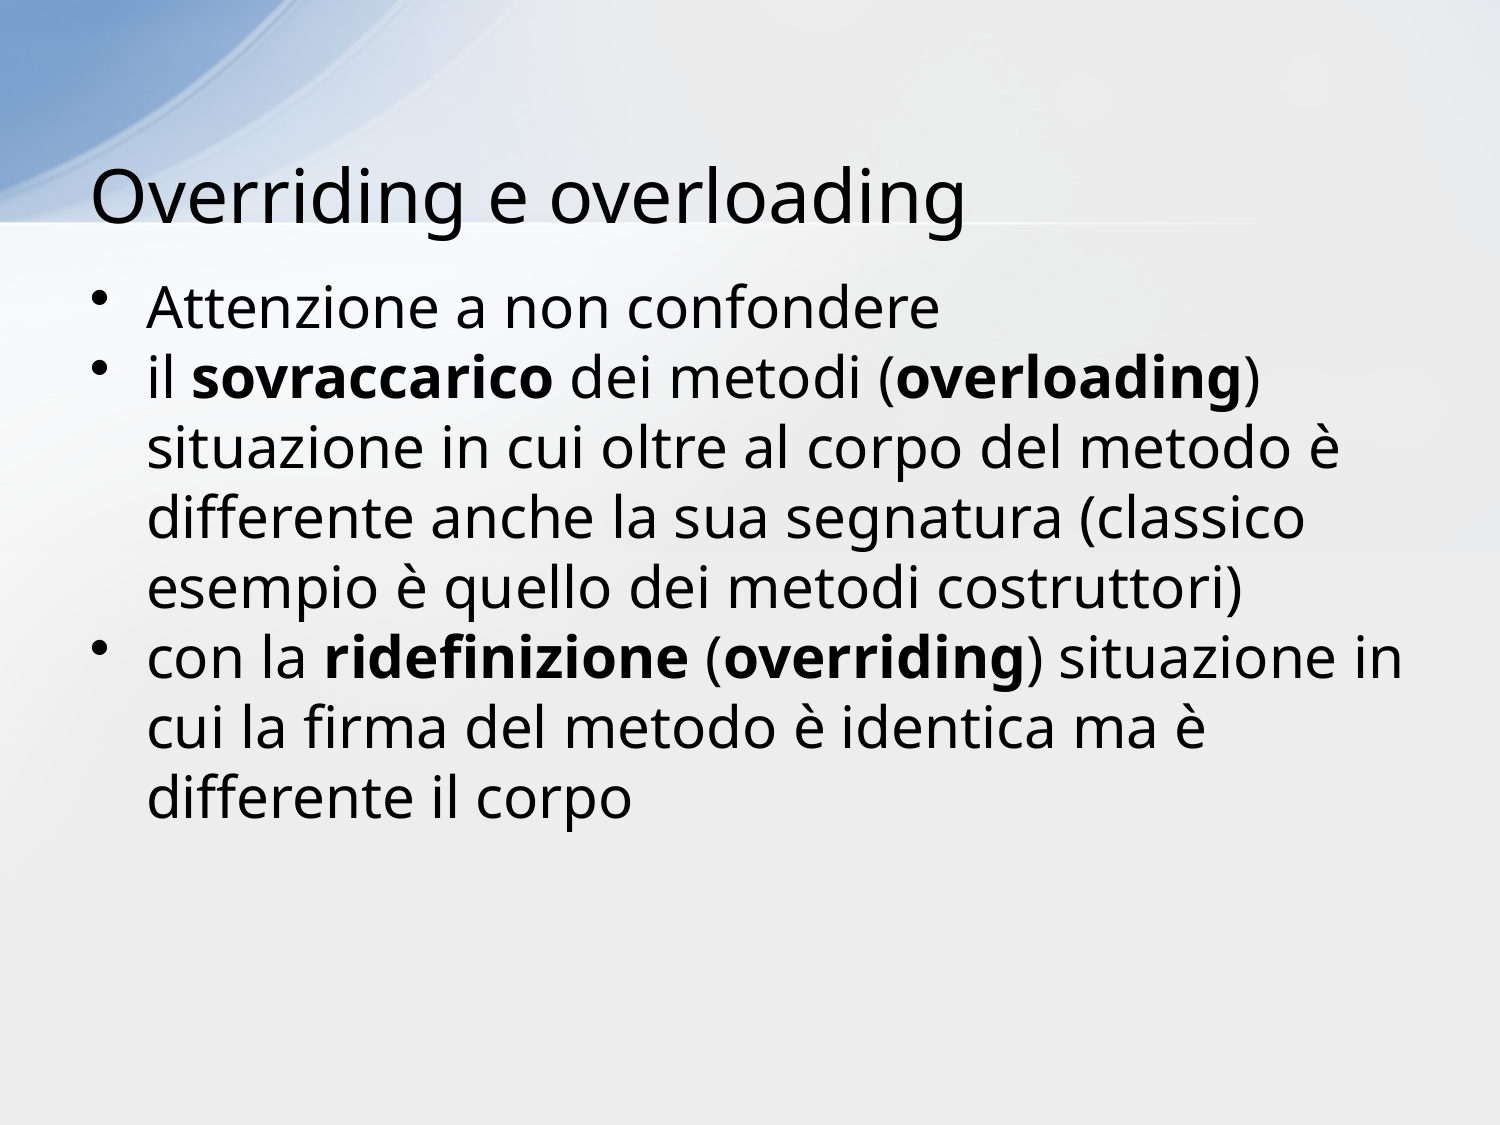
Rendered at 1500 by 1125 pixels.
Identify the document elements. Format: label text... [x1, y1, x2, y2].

picture [0, 0, 1500, 1125]
title Overriding e overloading [75, 58, 1425, 247]
list Attenzione a non confondere il sovraccarico dei metodi (overloading) situazione in cui oltre al corpo del metodo è differente anche la sua segnatura (classico esempio è quello dei metodi costruttori) con la ridefinizione (overriding) situazione in cui la firma del metodo è identica ma è differente il corpo [75, 262, 1425, 1005]
